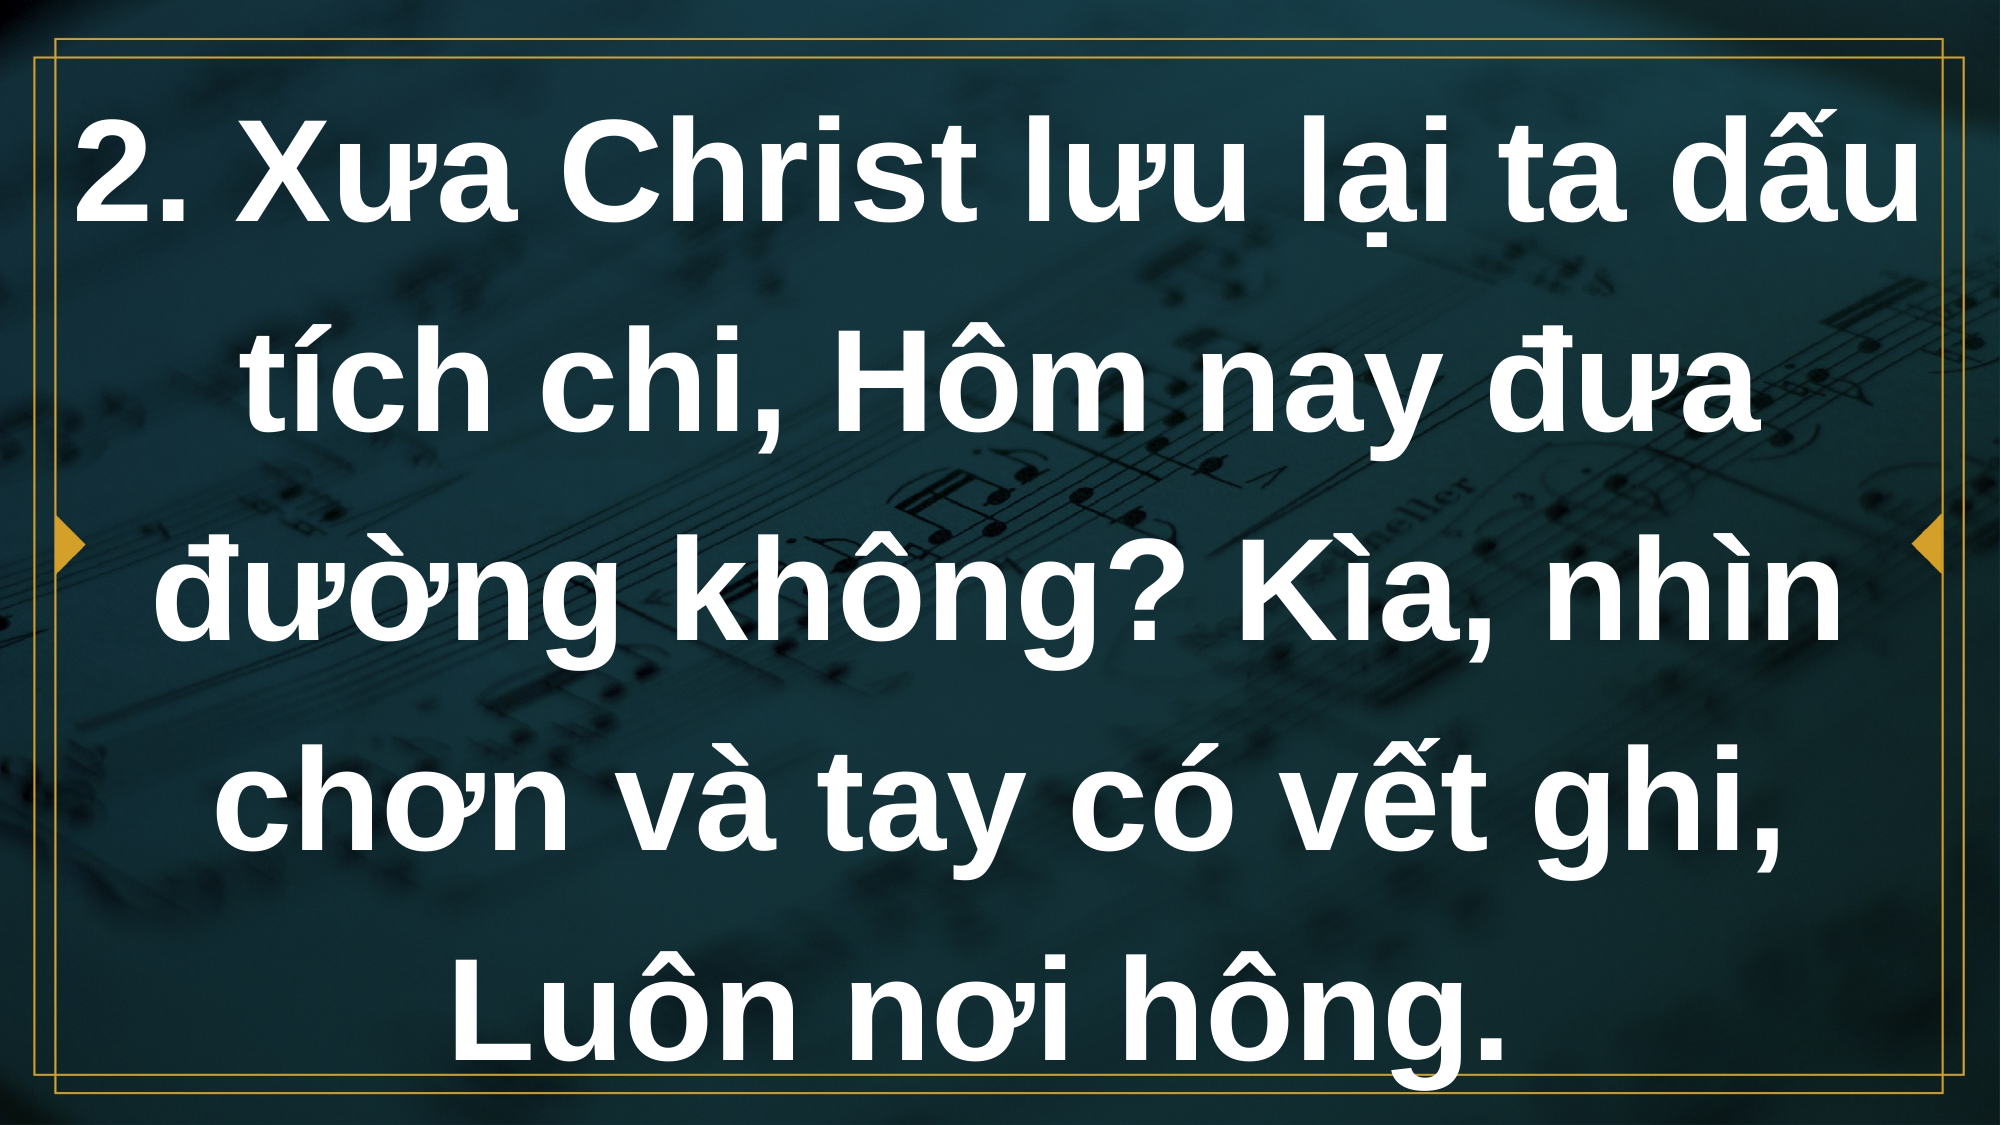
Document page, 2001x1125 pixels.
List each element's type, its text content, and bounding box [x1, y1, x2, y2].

picture [0, 0, 2000, 1125]
title 2. Xưa Christ lưu lại ta dấu tích chi, Hôm nay đưa đường không? Kìa, nhìn chơn và tay có vết ghi, Luôn nơi hông. [55, 53, 1945, 1077]
